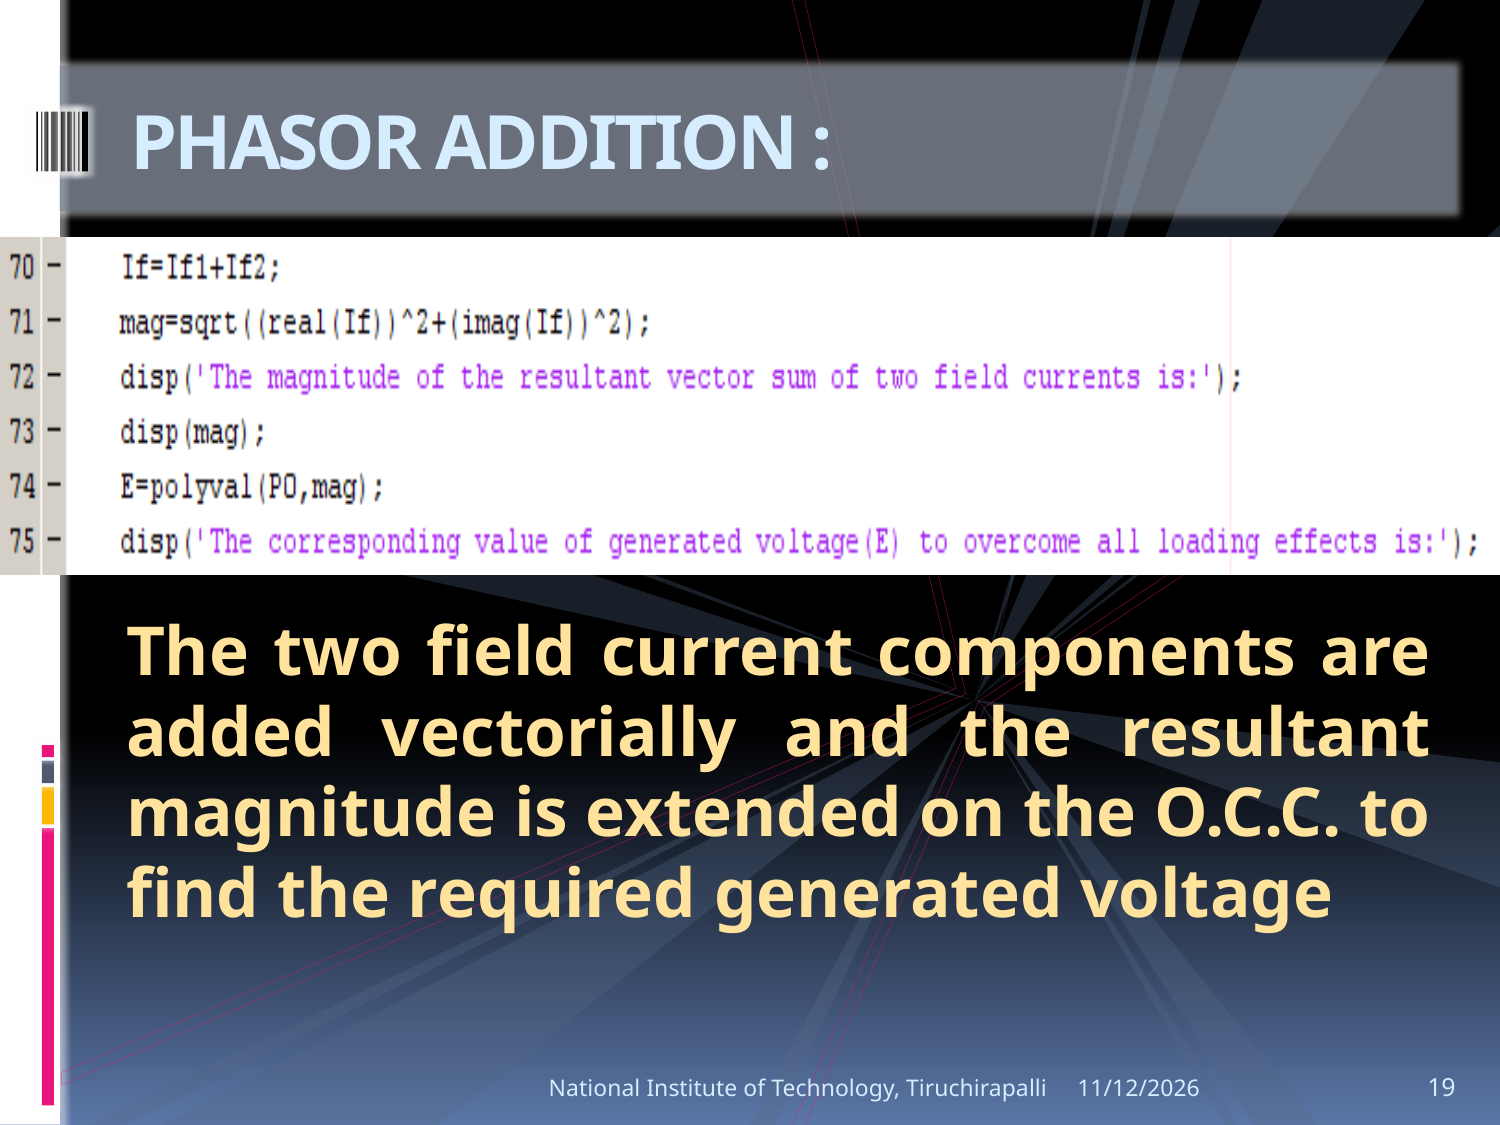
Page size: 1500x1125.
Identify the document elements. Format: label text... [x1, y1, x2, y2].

picture [0, 237, 1500, 576]
list The two field current components are added vectorially and the resultant magnitude is extended on the O.C.C. to find the required generated voltage [112, 600, 1447, 1004]
footer National Institute of Technology, Tiruchirapalli [150, 1052, 1063, 1113]
title PHASOR ADDITION : [115, 83, 1454, 212]
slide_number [1063, 1052, 1412, 1113]
slide_number 19 [1412, 1052, 1488, 1113]
